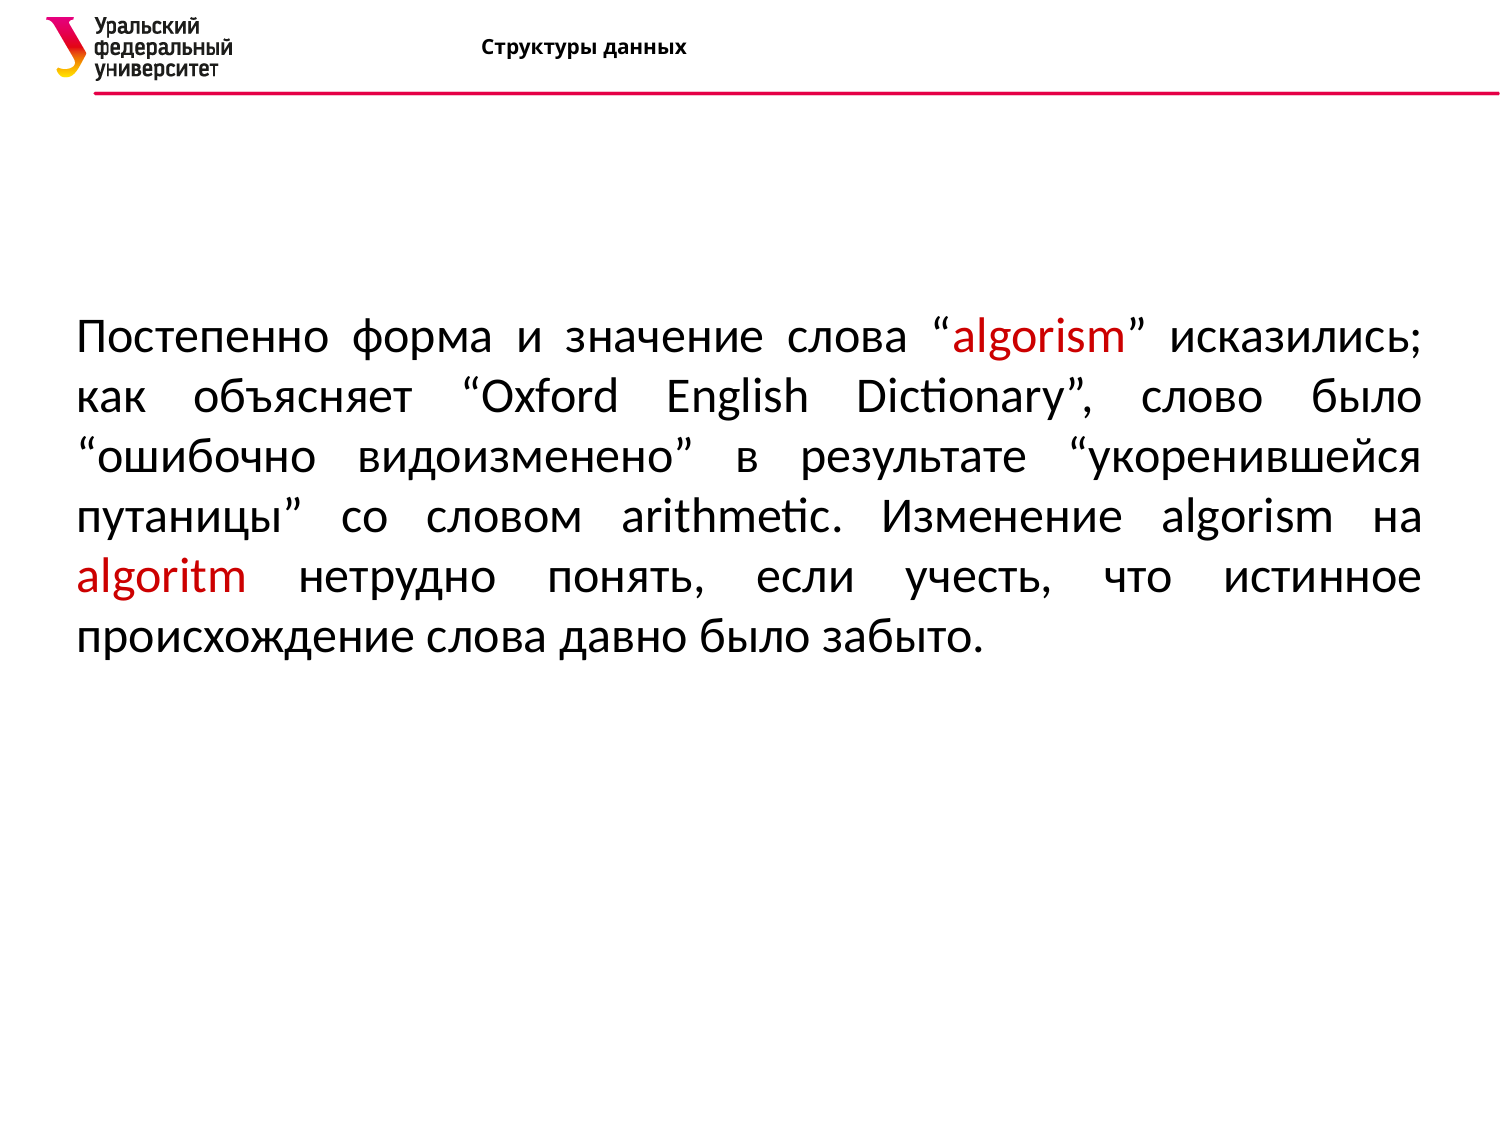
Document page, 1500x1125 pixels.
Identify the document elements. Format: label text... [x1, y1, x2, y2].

text_box Постепенно форма и значение слова “algorism” исказились; как объясняет “Oxford English Dictionary”, слово было “ошибочно видоизменено” в результате “укоренившейся путаницы” со словом arithmetic. Изменение algorism на algoritm нетрудно понять, если учесть, что истинное происхождение слова давно было забыто. [76, 302, 1424, 723]
picture [0, 0, 1500, 103]
